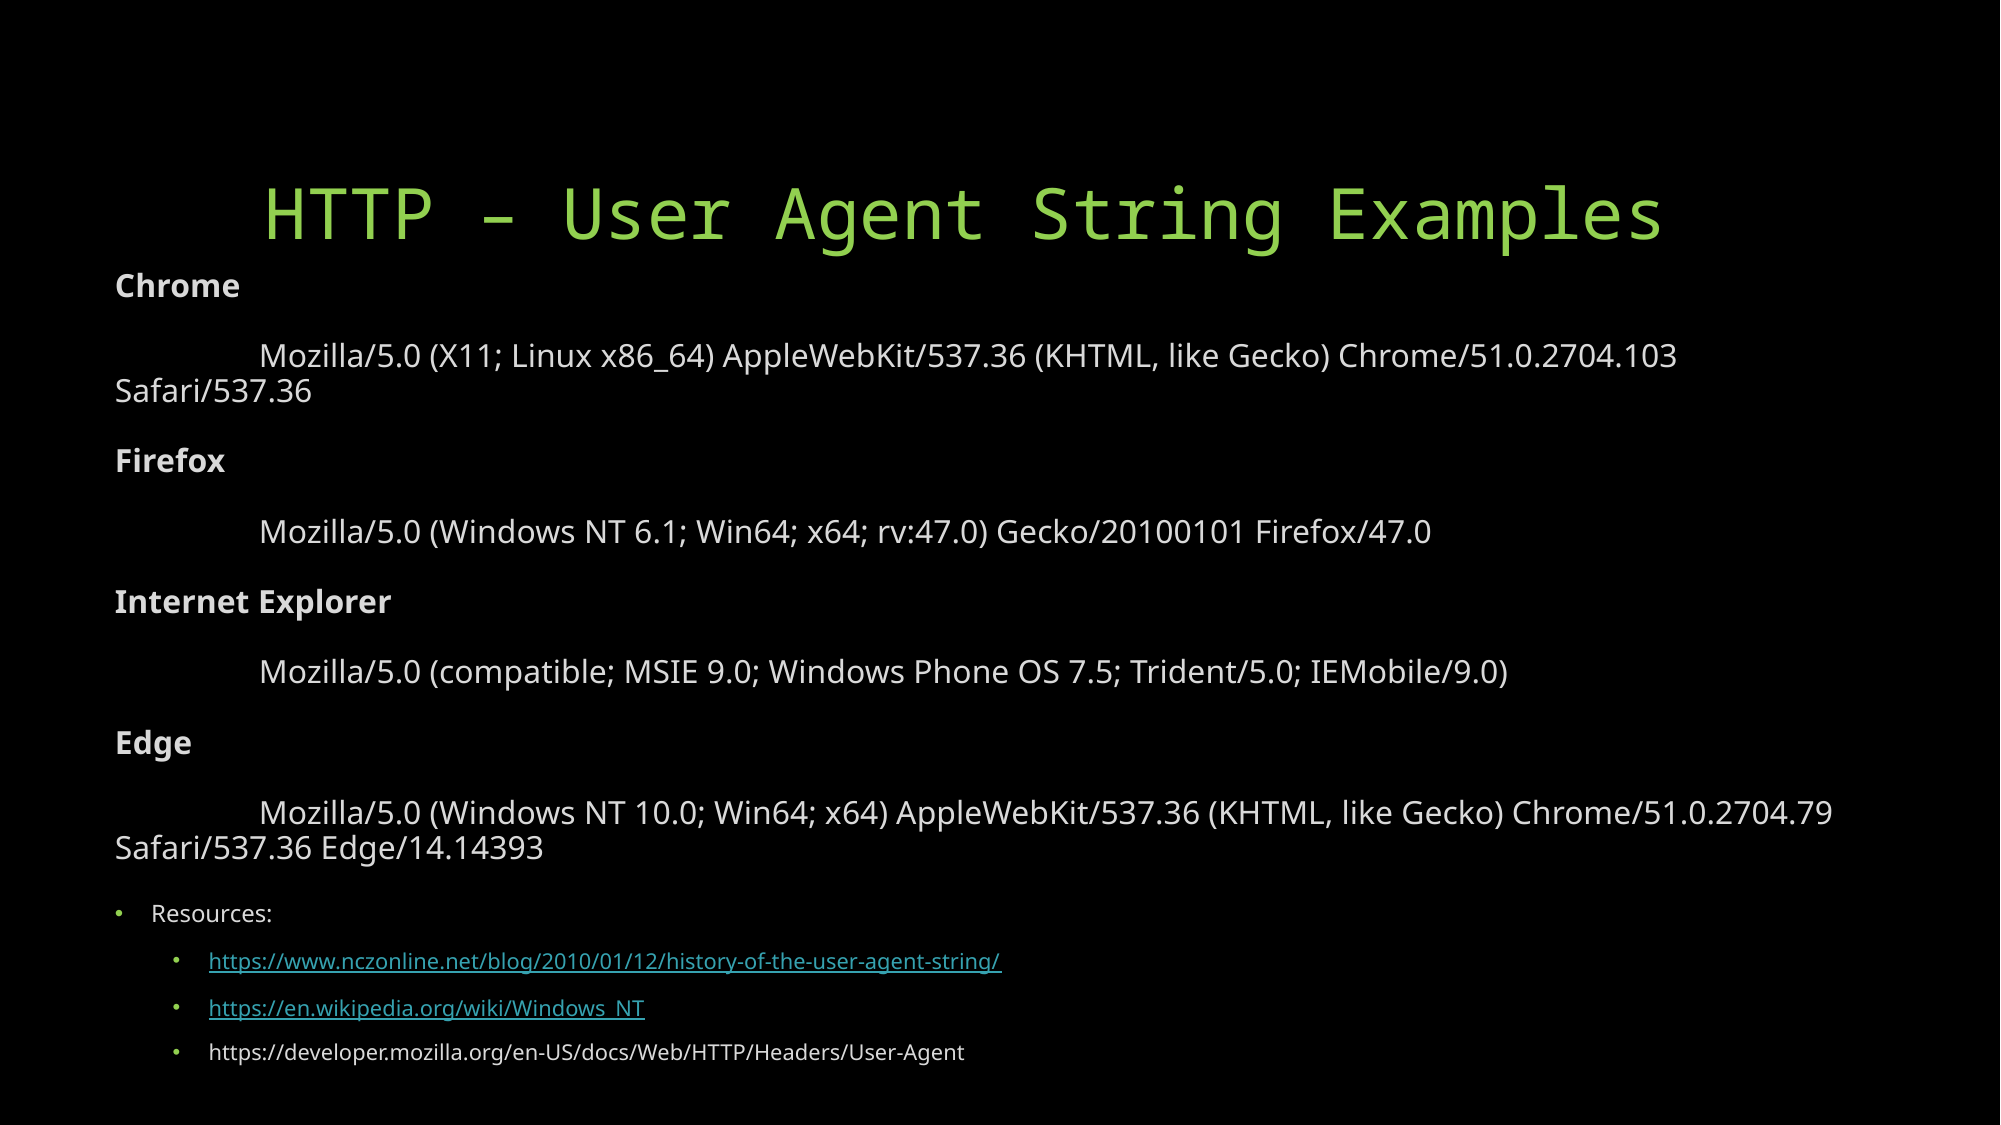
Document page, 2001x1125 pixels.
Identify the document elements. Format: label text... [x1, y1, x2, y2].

list Chrome Mozilla/5.0 (X11; Linux x86_64) AppleWebKit/537.36 (KHTML, like Gecko) Chrome/51.0.2704.103 Safari/537.36 Firefox Mozilla/5.0 (Windows NT 6.1; Win64; x64; rv:47.0) Gecko/20100101 Firefox/47.0 Internet Explorer Mozilla/5.0 (compatible; MSIE 9.0; Windows Phone OS 7.5; Trident/5.0; IEMobile/9.0) Edge Mozilla/5.0 (Windows NT 10.0; Win64; x64) AppleWebKit/537.36 (KHTML, like Gecko) Chrome/51.0.2704.79 Safari/537.36 Edge/14.14393 Resources: https://www.nczonline.net/blog/2010/01/12/history-of-the-user-agent-string/ https://en.wikipedia.org/wiki/Windows_NT https://developer.mozilla.org/en-US/docs/Web/HTTP/Headers/User-Agent [99, 262, 1875, 1075]
title HTTP – User Agent String Examples [249, 75, 1750, 262]
